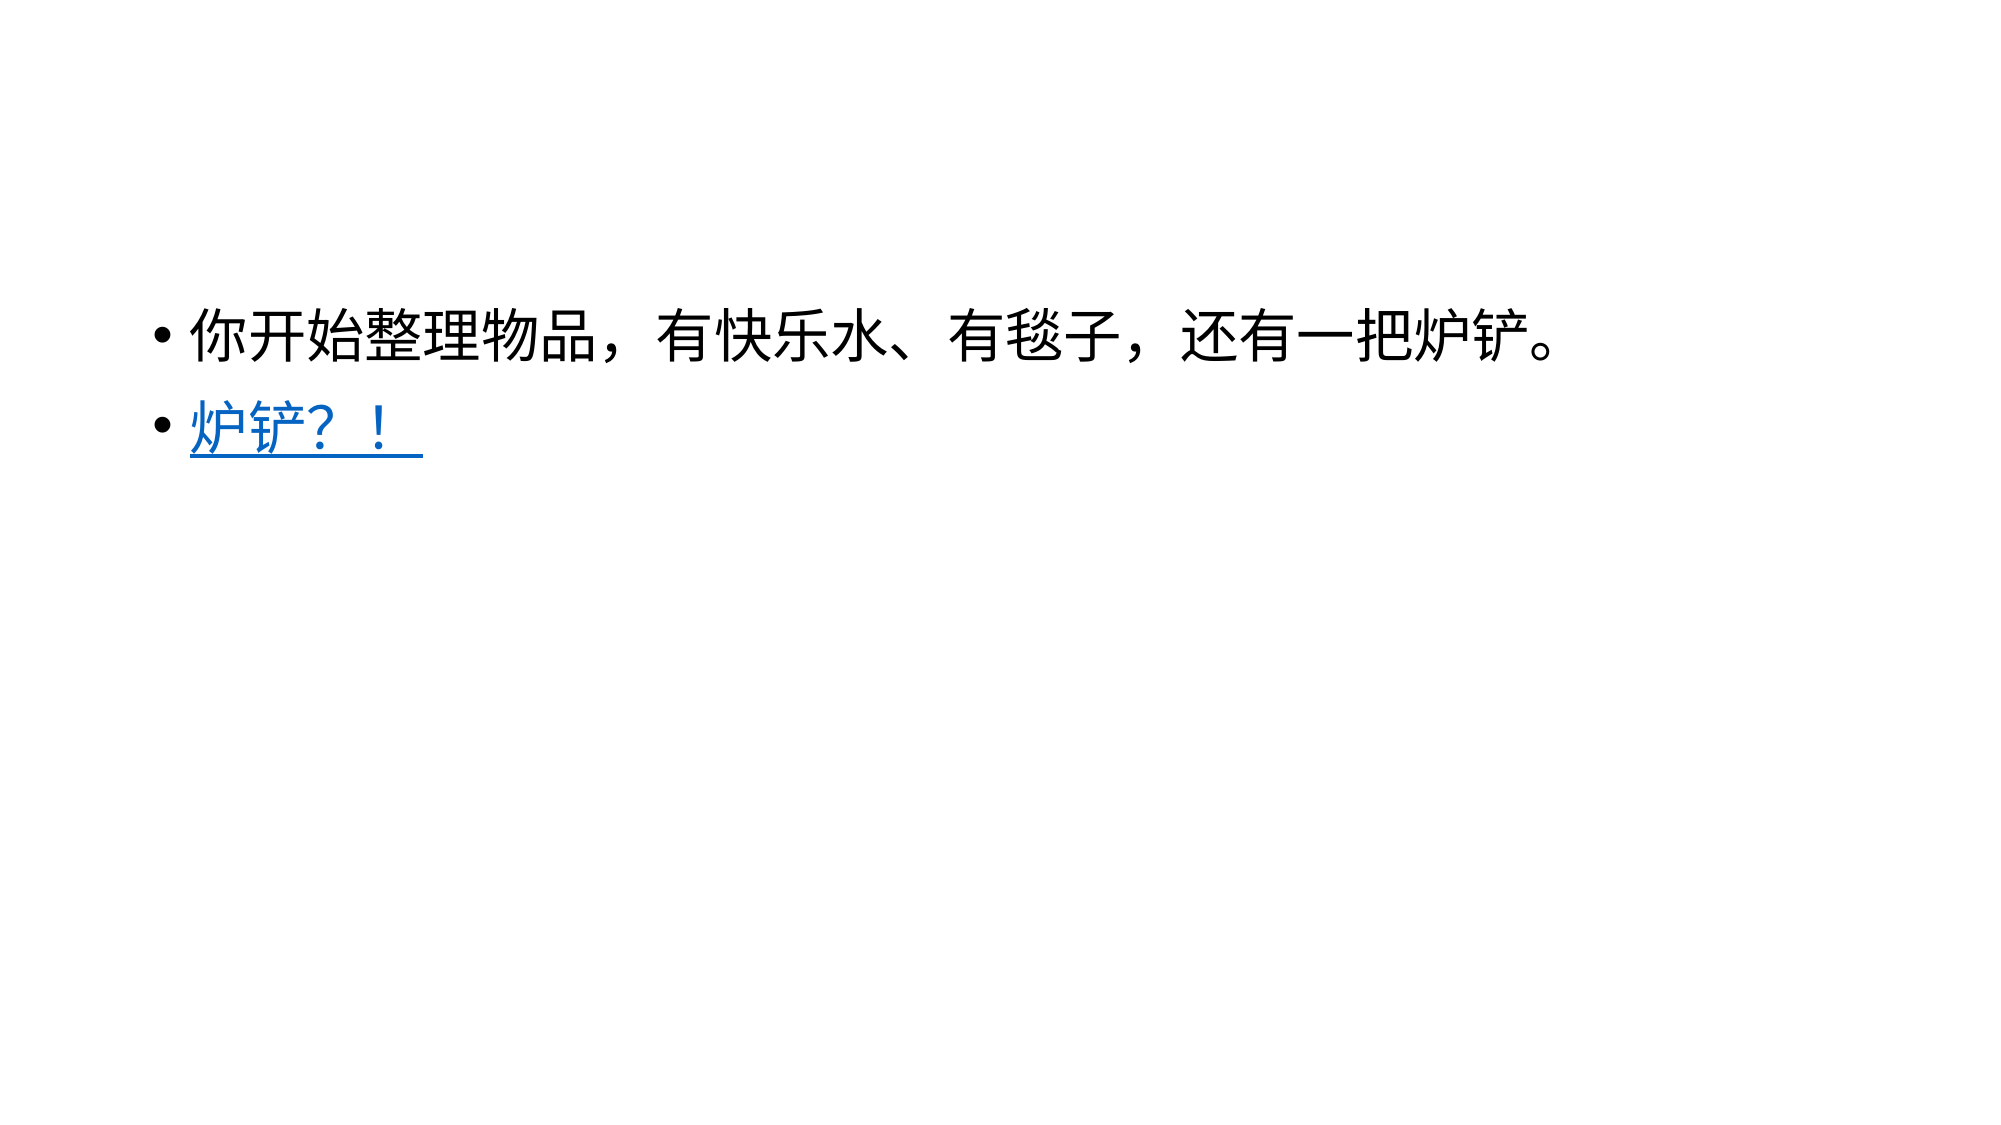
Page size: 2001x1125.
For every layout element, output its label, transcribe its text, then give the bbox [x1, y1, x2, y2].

list 你开始整理物品，有快乐水、有毯子，还有一把炉铲。 炉铲？！ [137, 299, 1863, 1014]
